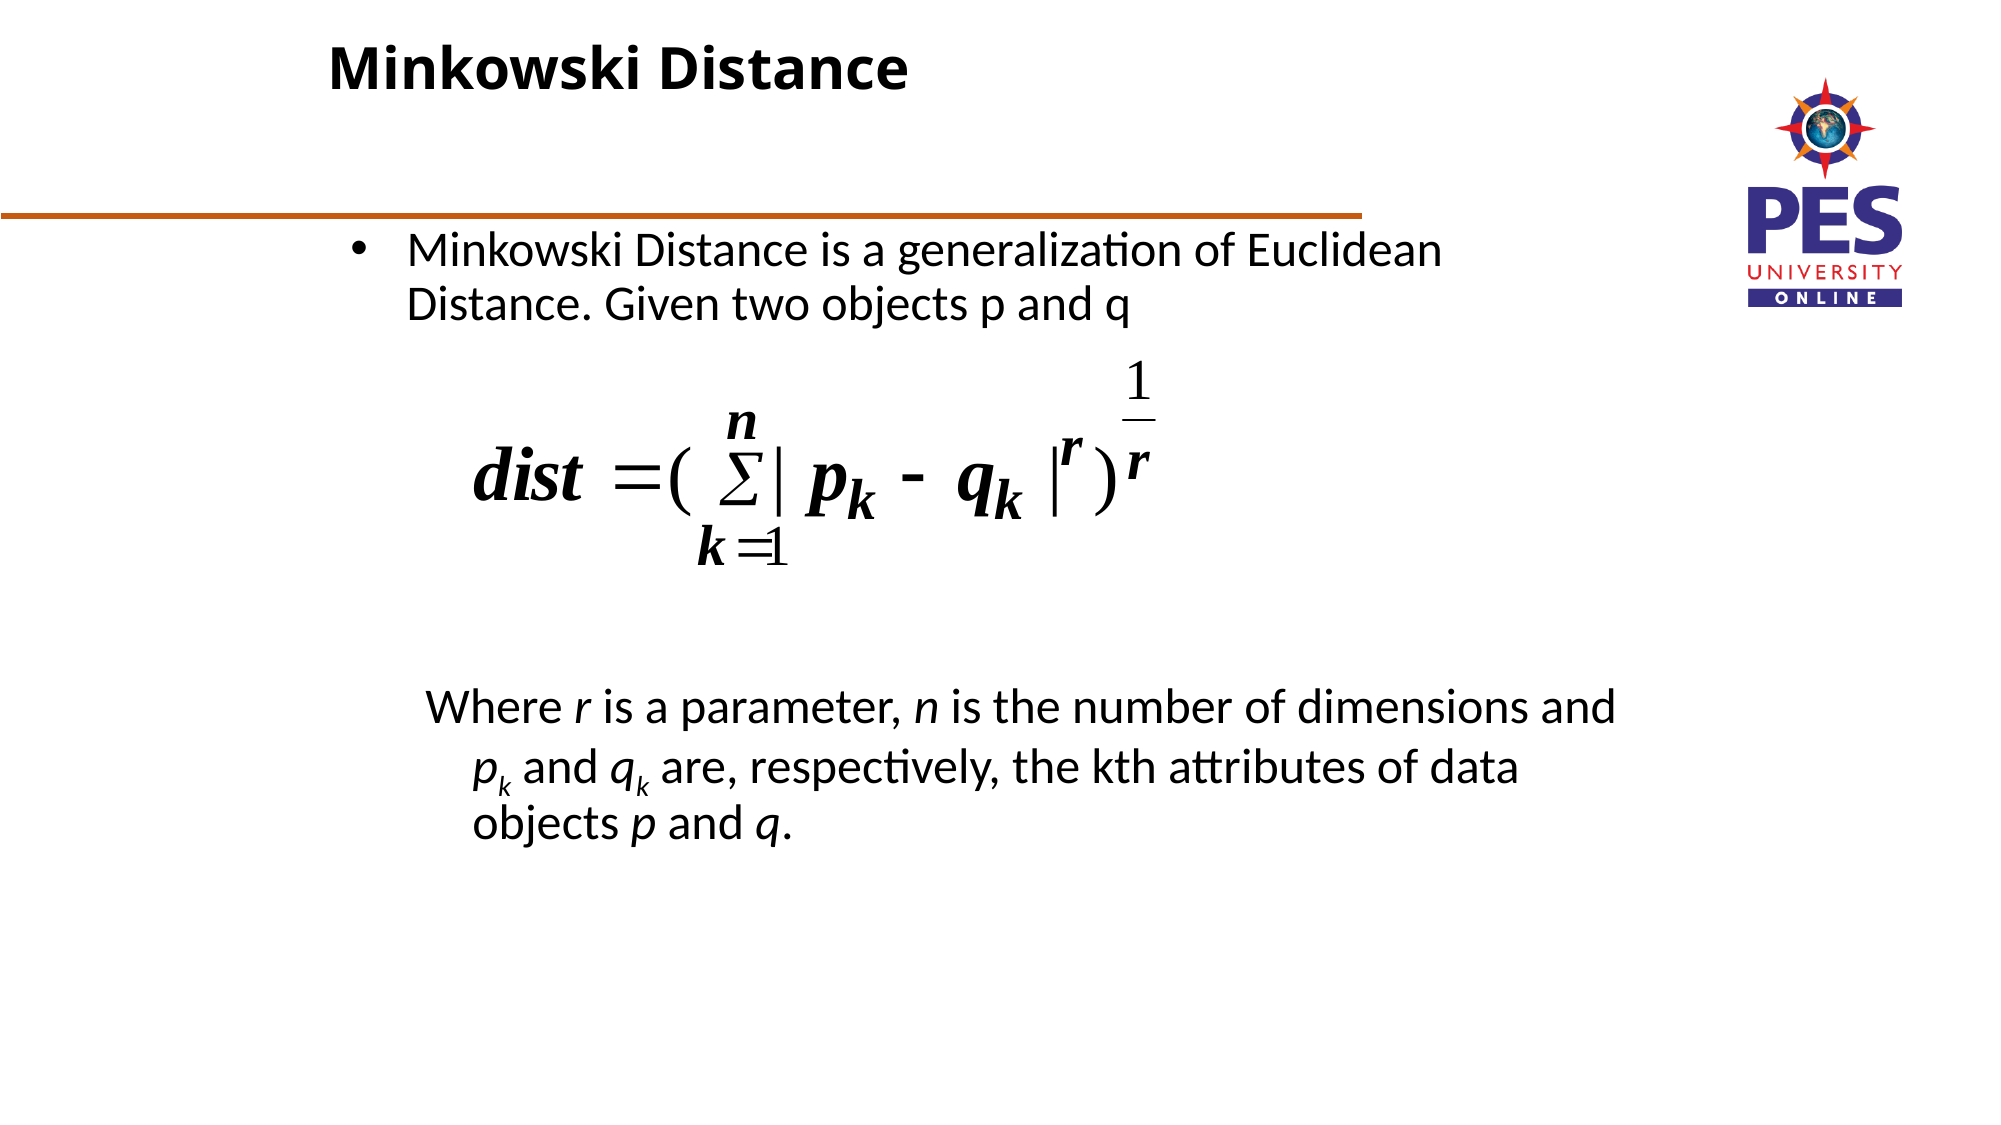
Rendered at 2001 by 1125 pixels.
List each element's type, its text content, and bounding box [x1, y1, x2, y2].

list Minkowski Distance is a generalization of Euclidean Distance. Given two objects p and q Where r is a parameter, n is the number of dimensions and pk and qk are, respectively, the kth attributes of data objects p and q. [335, 215, 1648, 340]
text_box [462, 339, 1171, 584]
title Minkowski Distance [312, 24, 1671, 116]
picture [1748, 76, 1902, 307]
